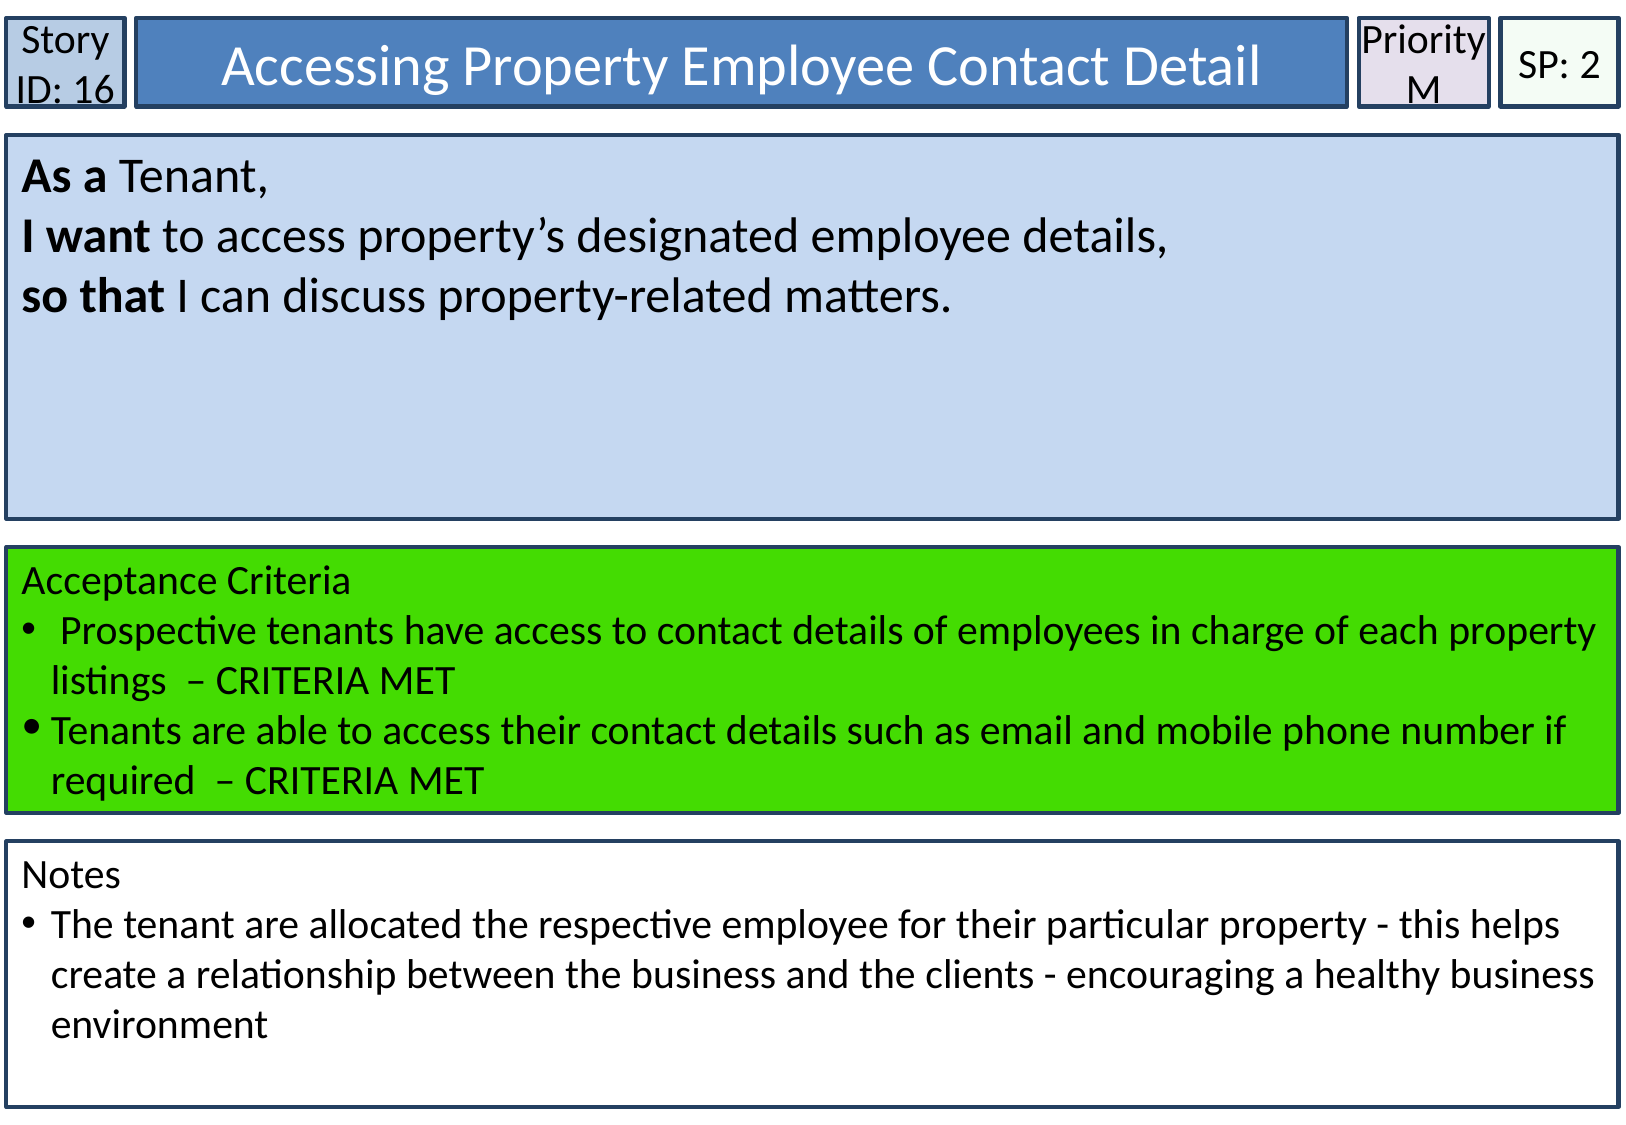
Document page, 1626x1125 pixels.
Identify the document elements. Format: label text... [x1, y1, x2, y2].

text_box Story ID: 16 [6, 17, 125, 107]
text_box Accessing Property Employee Contact Detail [136, 17, 1347, 107]
text_box Acceptance Criteria Prospective tenants have access to contact details of employees in charge of each property listings – CRITERIA MET Tenants are able to access their contact details such as email and mobile phone number if required – CRITERIA MET [6, 547, 1619, 813]
text_box Priority M [1358, 17, 1489, 107]
text_box As a Tenant, I want to access property’s designated employee details, so that I can discuss property-related matters. [6, 134, 1619, 519]
text_box Notes The tenant are allocated the respective employee for their particular property - this helps create a relationship between the business and the clients - encouraging a healthy business environment [6, 841, 1619, 1107]
text_box SP: 2 [1500, 17, 1619, 107]
